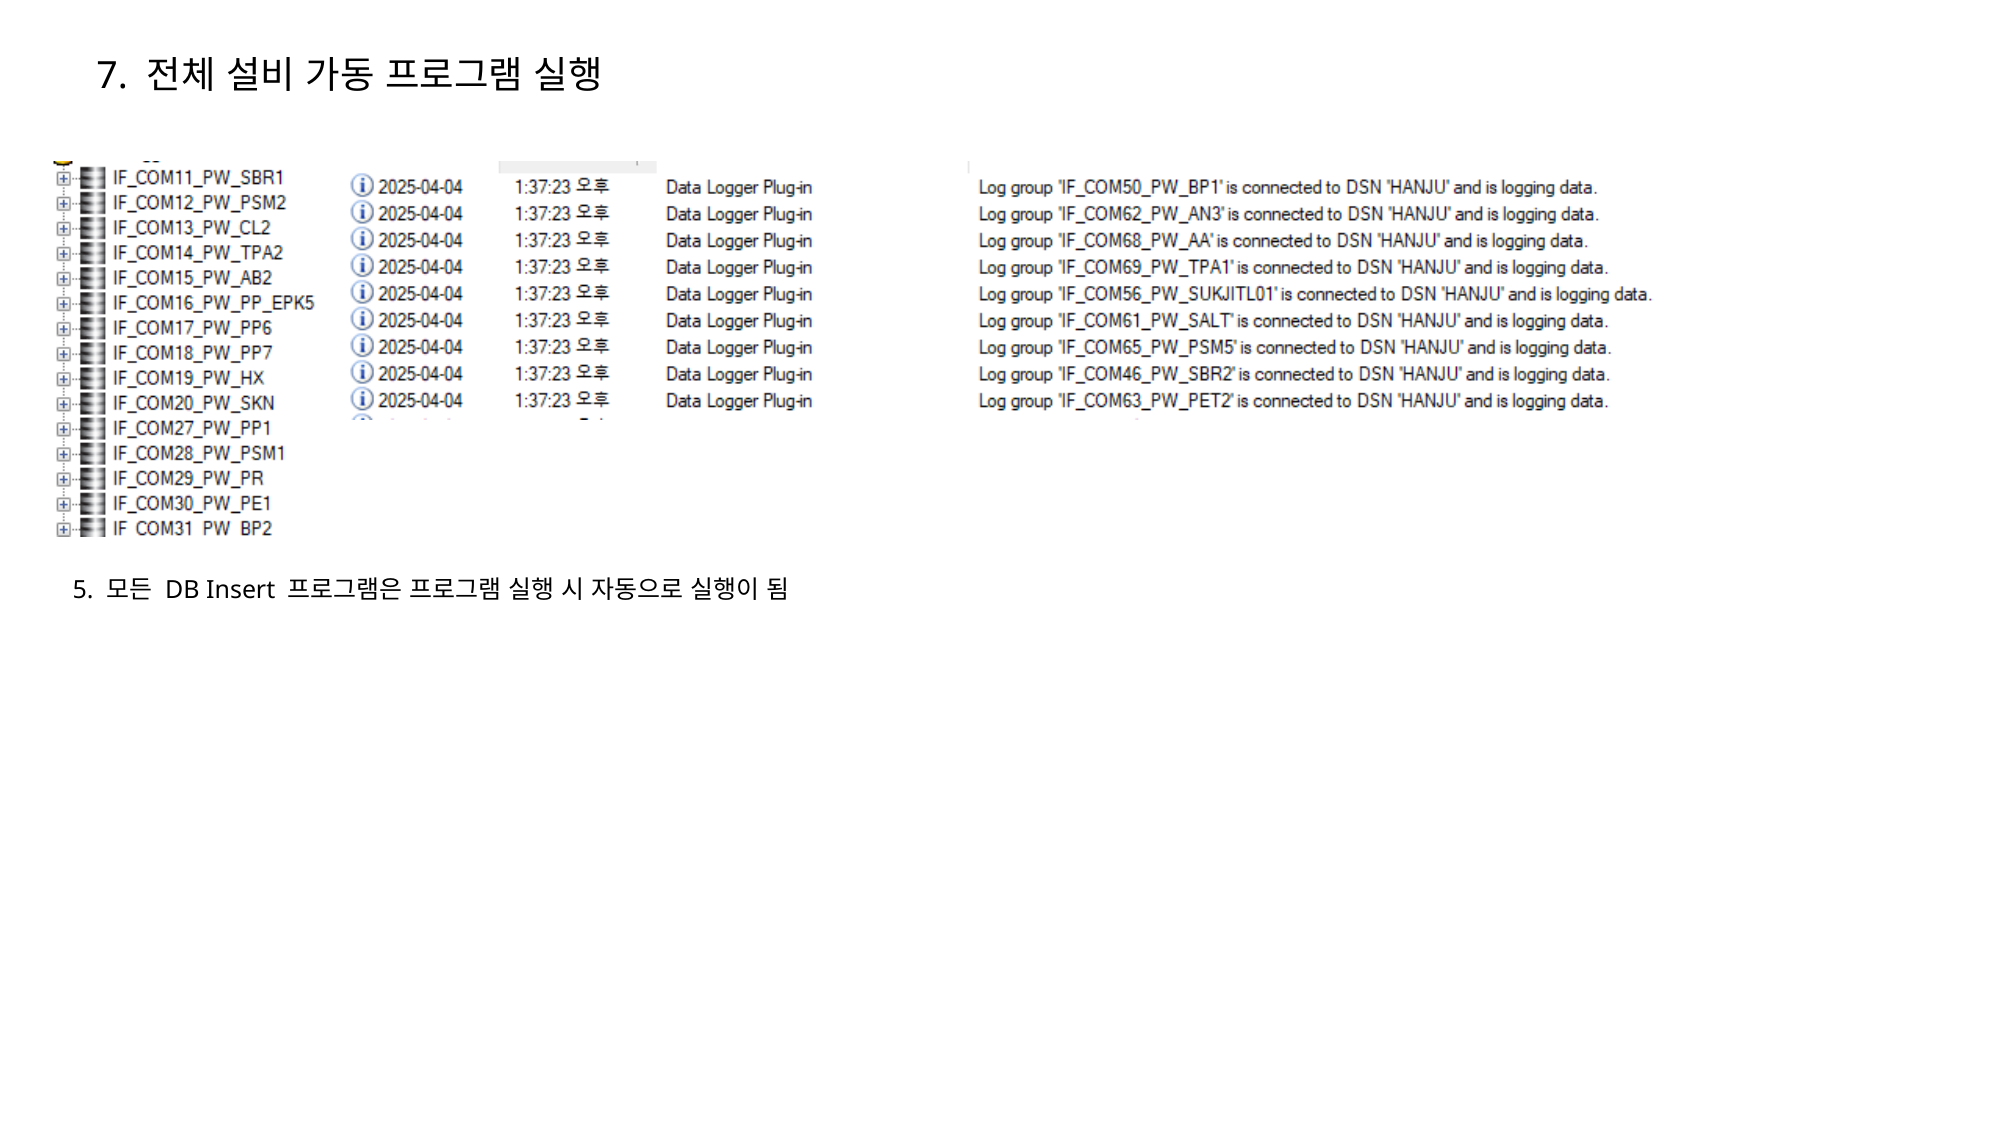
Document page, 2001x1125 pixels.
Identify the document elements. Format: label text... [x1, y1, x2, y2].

text_box 7. 전체 설비 가동 프로그램 실행 [81, 43, 618, 104]
picture [349, 160, 1693, 420]
text_box 5. 모든 DB Insert 프로그램은 프로그램 실행 시 자동으로 실행이 됨 [57, 565, 805, 611]
picture [35, 160, 338, 537]
